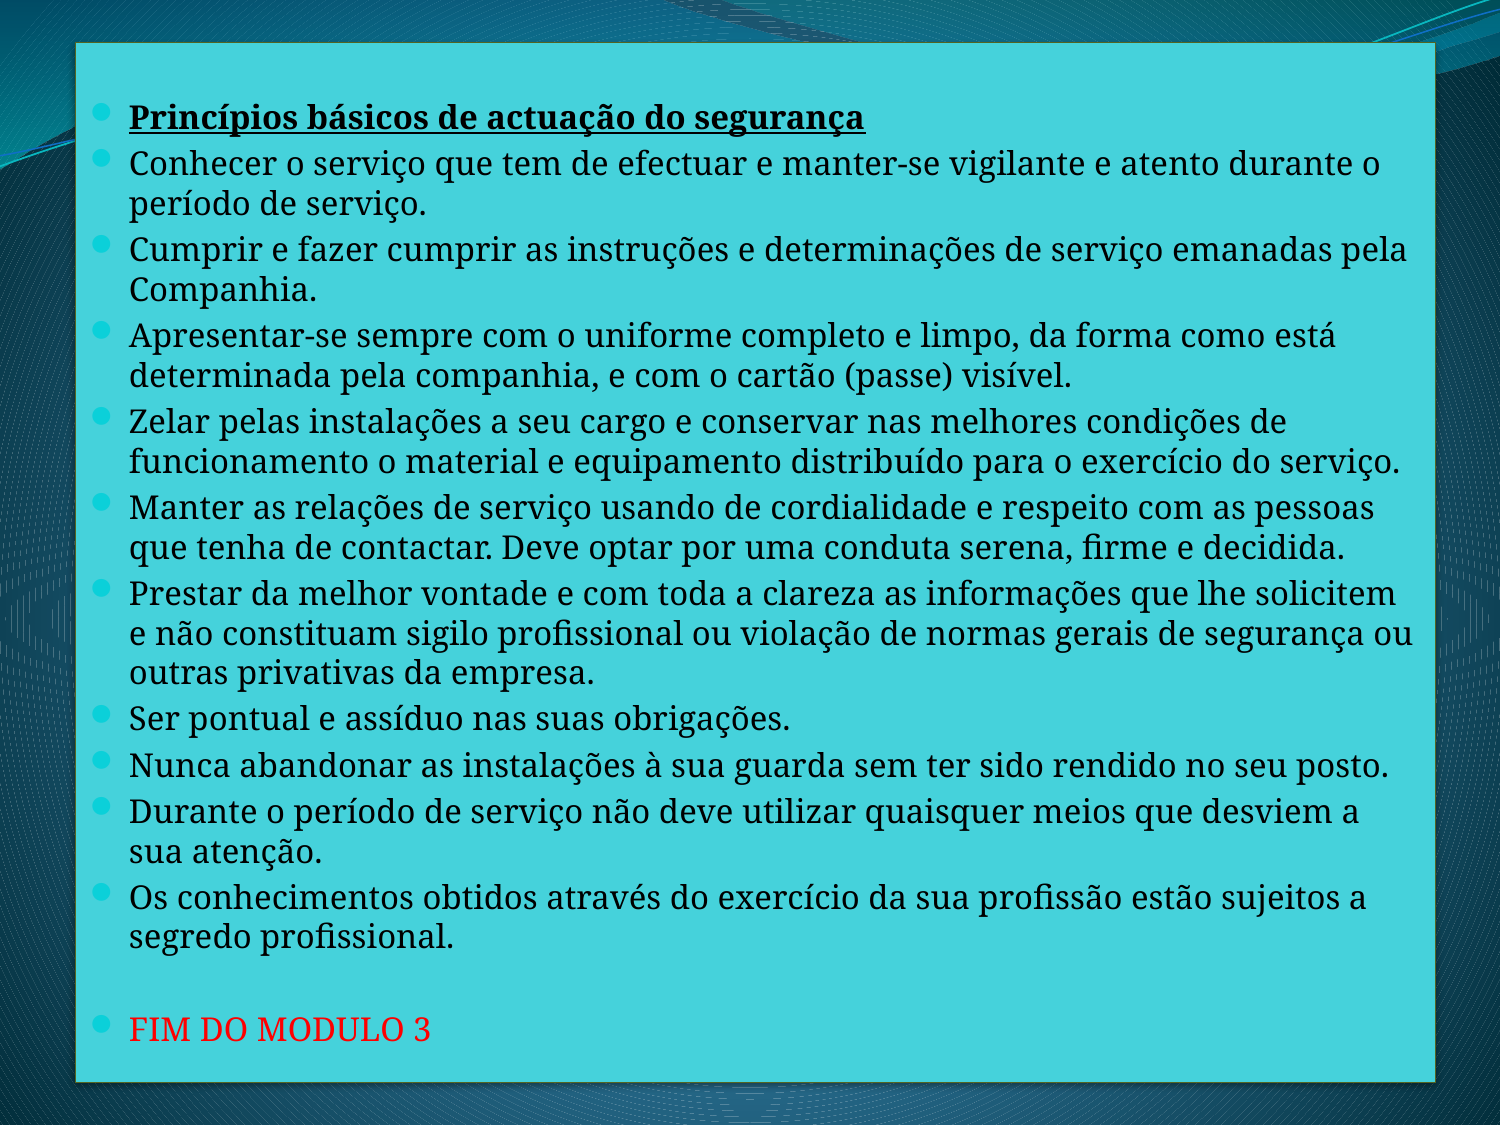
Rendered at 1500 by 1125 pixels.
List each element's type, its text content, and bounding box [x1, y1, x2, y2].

list Princípios básicos de actuação do segurança Conhecer o serviço que tem de efectuar e manter-se vigilante e atento durante o período de serviço. Cumprir e fazer cumprir as instruções e determinações de serviço emanadas pela Companhia. Apresentar-se sempre com o uniforme completo e limpo, da forma como está determinada pela companhia, e com o cartão (passe) visível. Zelar pelas instalações a seu cargo e conservar nas melhores condições de funcionamento o material e equipamento distribuído para o exercício do serviço. Manter as relações de serviço usando de cordialidade e respeito com as pessoas que tenha de contactar. Deve optar por uma conduta serena, firme e decidida. Prestar da melhor vontade e com toda a clareza as informações que lhe solicitem e não constituam sigilo profissional ou violação de normas gerais de segurança ou outras privativas da empresa. Ser pontual e assíduo nas suas obrigações. Nunca abandonar as instalações à sua guarda sem ter sido rendido no seu posto. Durante o período de serviço não deve utilizar quaisquer meios que desviem a sua atenção. Os conhecimentos obtidos através do exercício da sua profissão estão sujeitos a segredo profissional. FIM DO MODULO 3 [75, 42, 1436, 1083]
